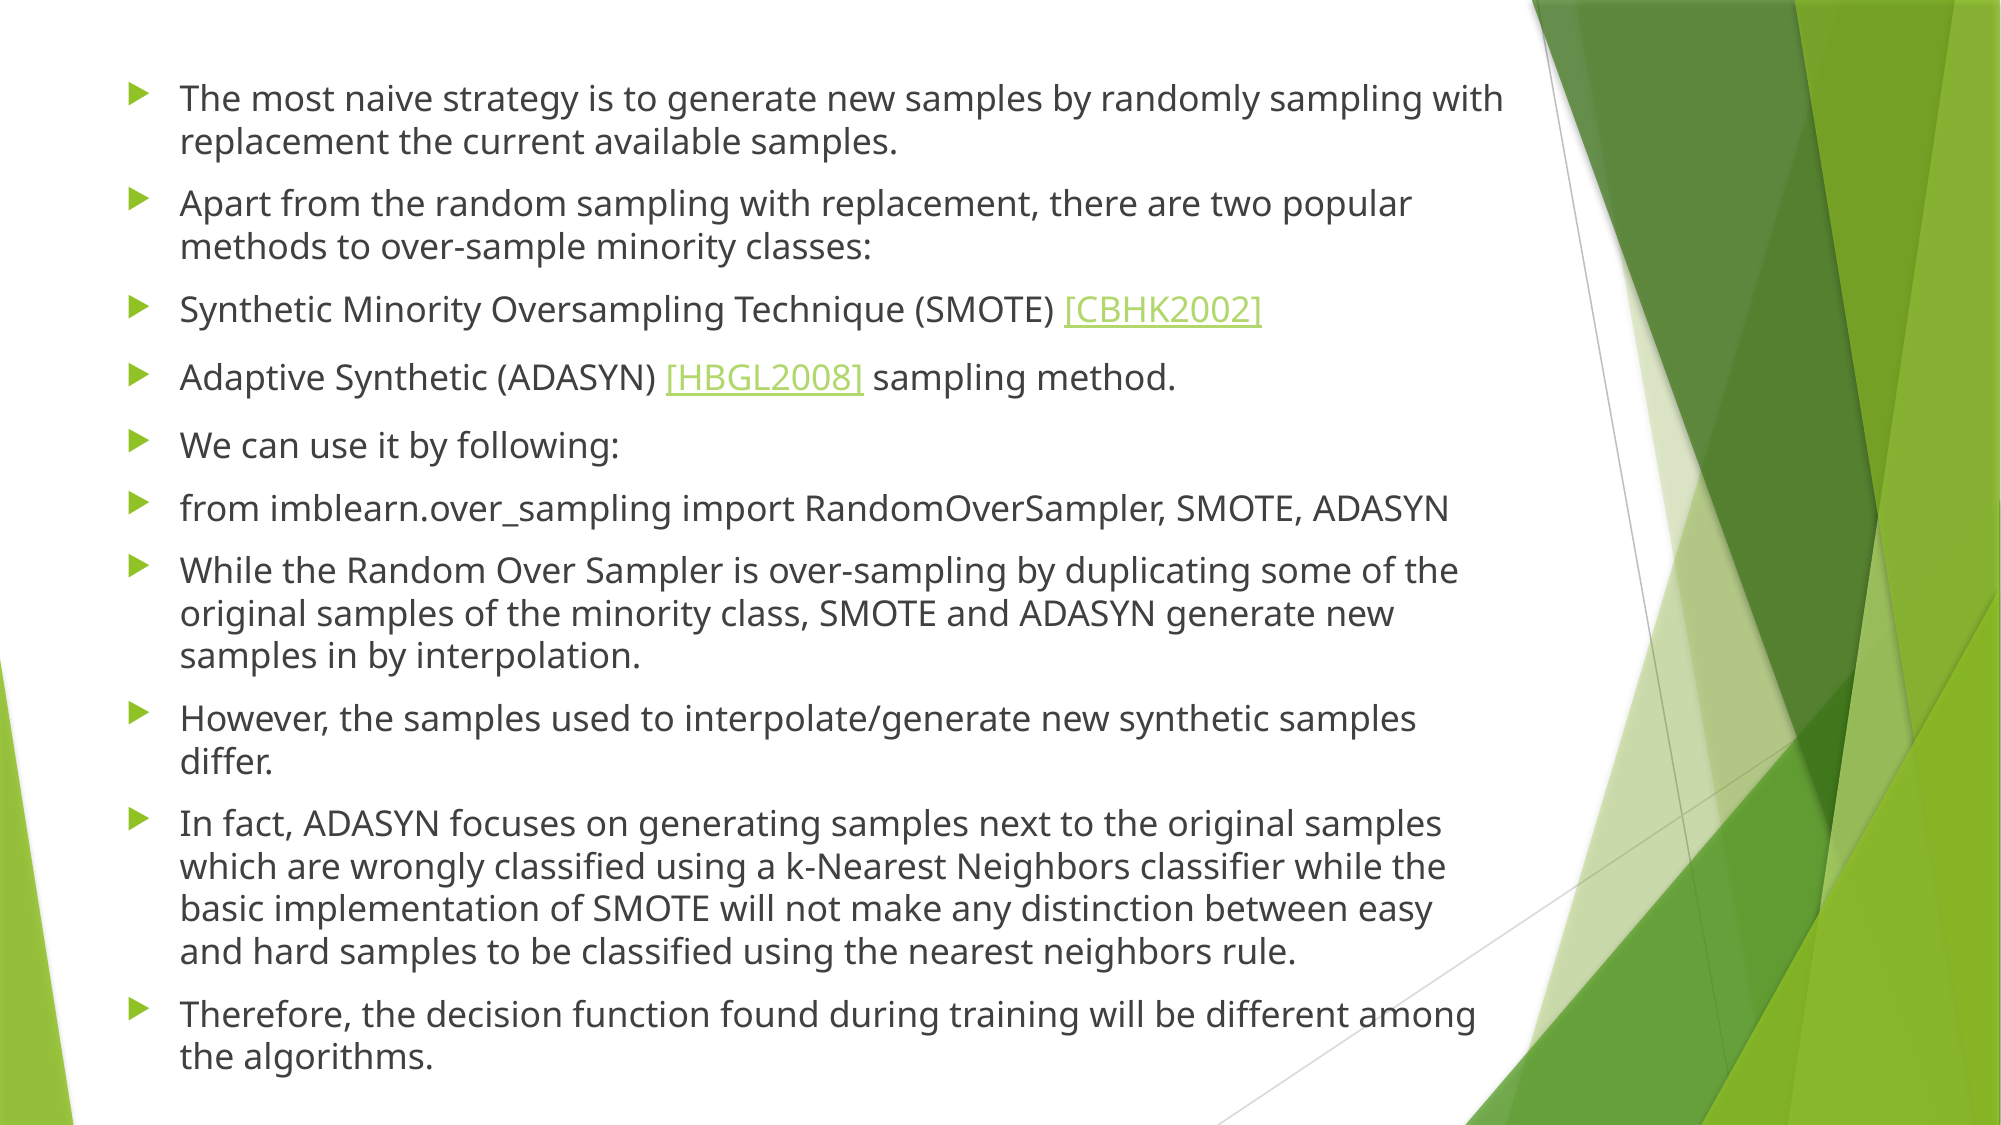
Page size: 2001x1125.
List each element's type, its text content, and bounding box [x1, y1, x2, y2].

list The most naive strategy is to generate new samples by randomly sampling with replacement the current available samples. Apart from the random sampling with replacement, there are two popular methods to over-sample minority classes: Synthetic Minority Oversampling Technique (SMOTE) [CBHK2002] Adaptive Synthetic (ADASYN) [HBGL2008] sampling method. We can use it by following: from imblearn.over_sampling import RandomOverSampler, SMOTE, ADASYN While the Random Over Sampler is over-sampling by duplicating some of the original samples of the minority class, SMOTE and ADASYN generate new samples in by interpolation. However, the samples used to interpolate/generate new synthetic samples differ. In fact, ADASYN focuses on generating samples next to the original samples which are wrongly classified using a k-Nearest Neighbors classifier while the basic implementation of SMOTE will not make any distinction between easy and hard samples to be classified using the nearest neighbors rule. Therefore, the decision function found during training will be different among the algorithms. [111, 68, 1522, 1086]
